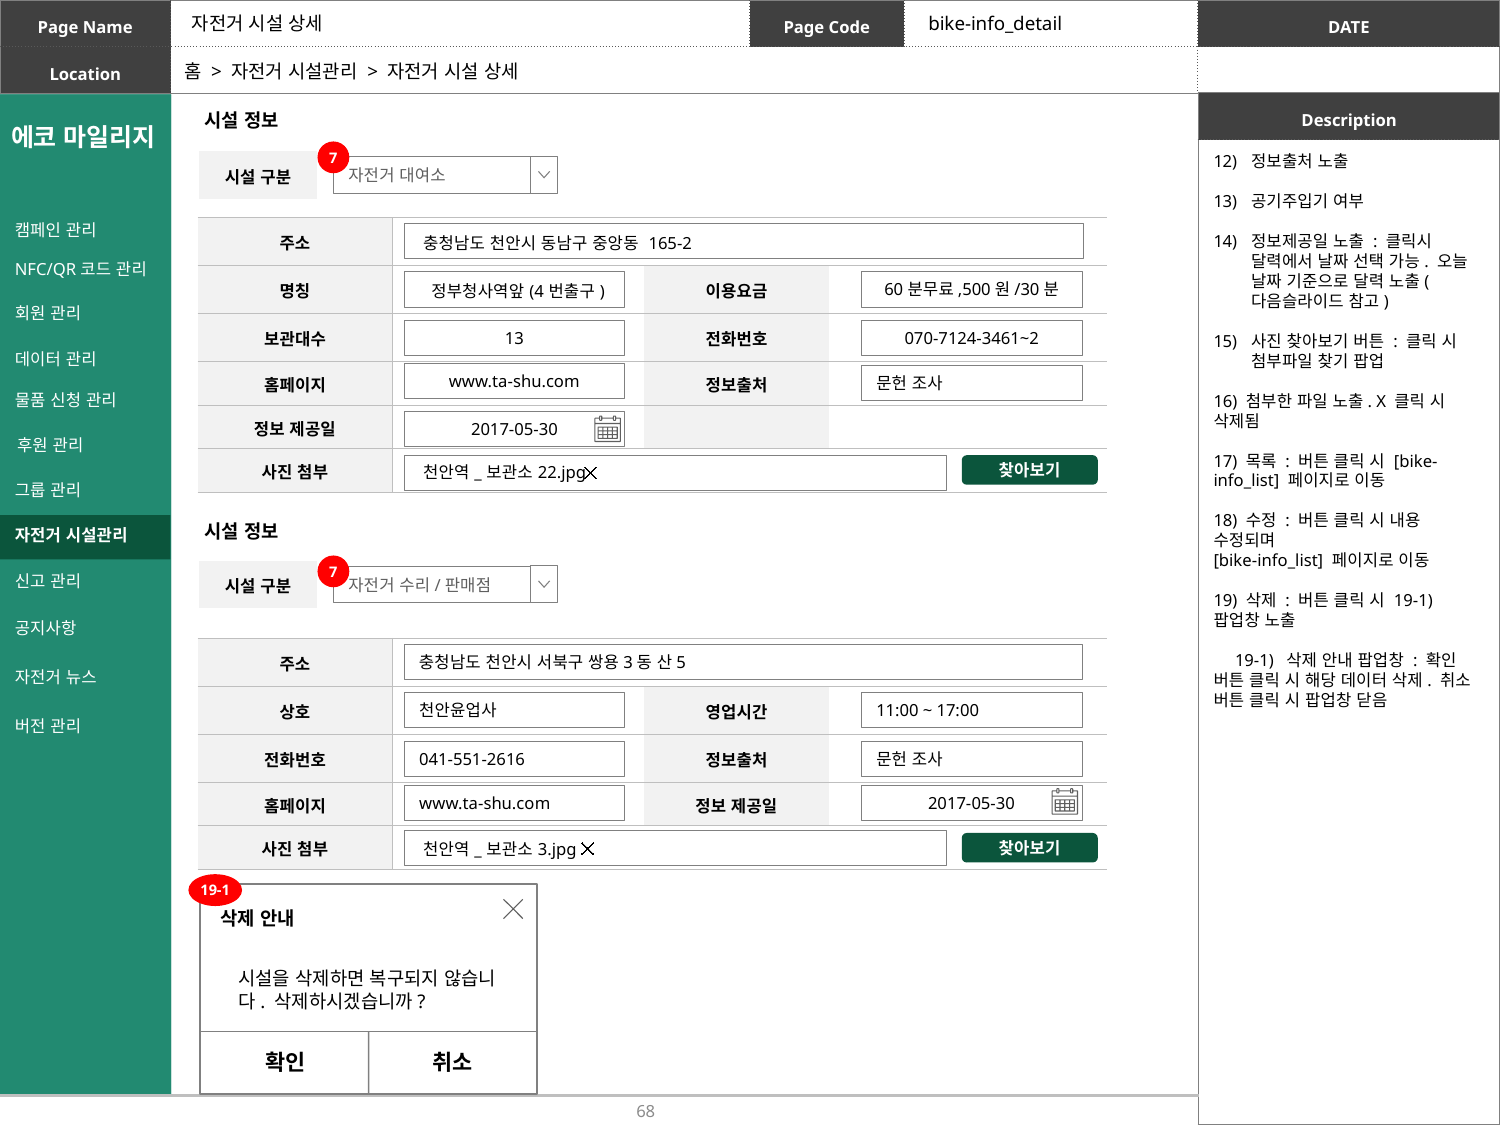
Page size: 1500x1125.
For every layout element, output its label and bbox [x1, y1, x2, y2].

table_header [393, 218, 1107, 265]
text_box [402, 739, 627, 778]
table_header [198, 639, 392, 686]
table_cell [393, 687, 1107, 734]
text_box [859, 690, 1084, 730]
text_box [859, 318, 1084, 357]
table_cell [198, 687, 392, 734]
table_cell [198, 449, 392, 492]
table_cell [198, 314, 392, 361]
text_box [315, 139, 558, 194]
table_cell [393, 362, 1107, 405]
table_cell [393, 266, 1107, 313]
table_cell [393, 314, 1107, 361]
text_box [186, 872, 539, 1096]
table_header [199, 151, 593, 199]
table_cell [393, 826, 1107, 869]
text_box [402, 361, 627, 400]
text_box [177, 4, 339, 42]
text_box [859, 363, 1084, 403]
slide_number [470, 1082, 821, 1125]
table_header [393, 639, 1107, 686]
text_box [402, 453, 949, 493]
table_cell [198, 826, 392, 869]
table_cell [393, 735, 1107, 782]
table_cell [393, 783, 1107, 825]
text_box [959, 830, 1100, 865]
text_box [913, 4, 1077, 42]
text_box [1198, 143, 1500, 718]
text_box [402, 318, 627, 357]
text_box [315, 553, 558, 604]
text_box [402, 828, 949, 867]
text_box [402, 783, 627, 823]
text_box [859, 269, 1084, 309]
table_cell [198, 362, 392, 405]
table_cell [198, 266, 392, 313]
text_box [402, 642, 1084, 681]
text_box [859, 739, 1084, 778]
text_box [190, 512, 295, 551]
text_box [402, 409, 627, 448]
text_box [169, 52, 539, 90]
text_box [959, 453, 1100, 487]
text_box [0, 92, 174, 1096]
table_header [198, 218, 392, 265]
table_cell [393, 449, 1107, 492]
table_header [199, 561, 593, 608]
table_cell [198, 735, 392, 782]
text_box [402, 690, 627, 730]
table_cell [198, 783, 392, 825]
text_box [190, 101, 295, 140]
text_box [859, 783, 1084, 823]
text_box [402, 221, 1085, 261]
table_cell [198, 406, 392, 448]
table_cell [393, 406, 1107, 448]
text_box [402, 269, 627, 309]
